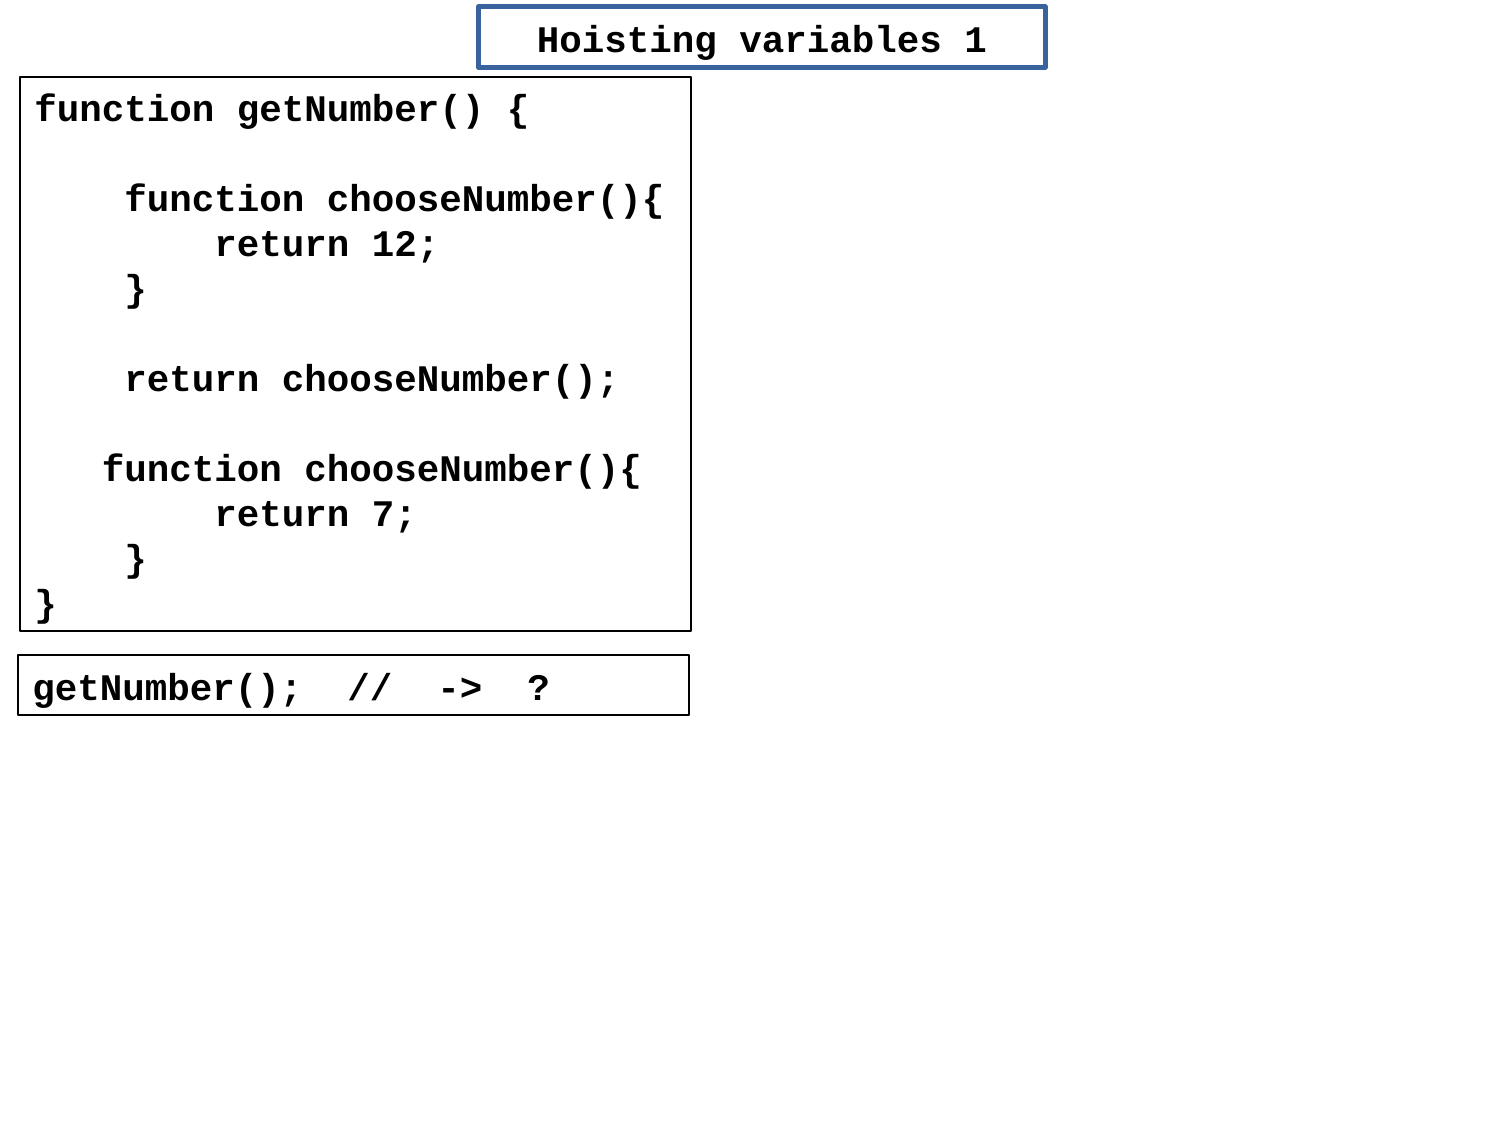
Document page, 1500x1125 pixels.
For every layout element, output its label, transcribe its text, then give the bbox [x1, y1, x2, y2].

text_box getNumber(); // -> ? [17, 655, 689, 716]
text_box Hoisting variables 1 [474, 2, 1050, 72]
text_box function getNumber() { function chooseNumber(){ return 12; } return chooseNumber(); function chooseNumber(){ return 7; } } [19, 76, 691, 632]
